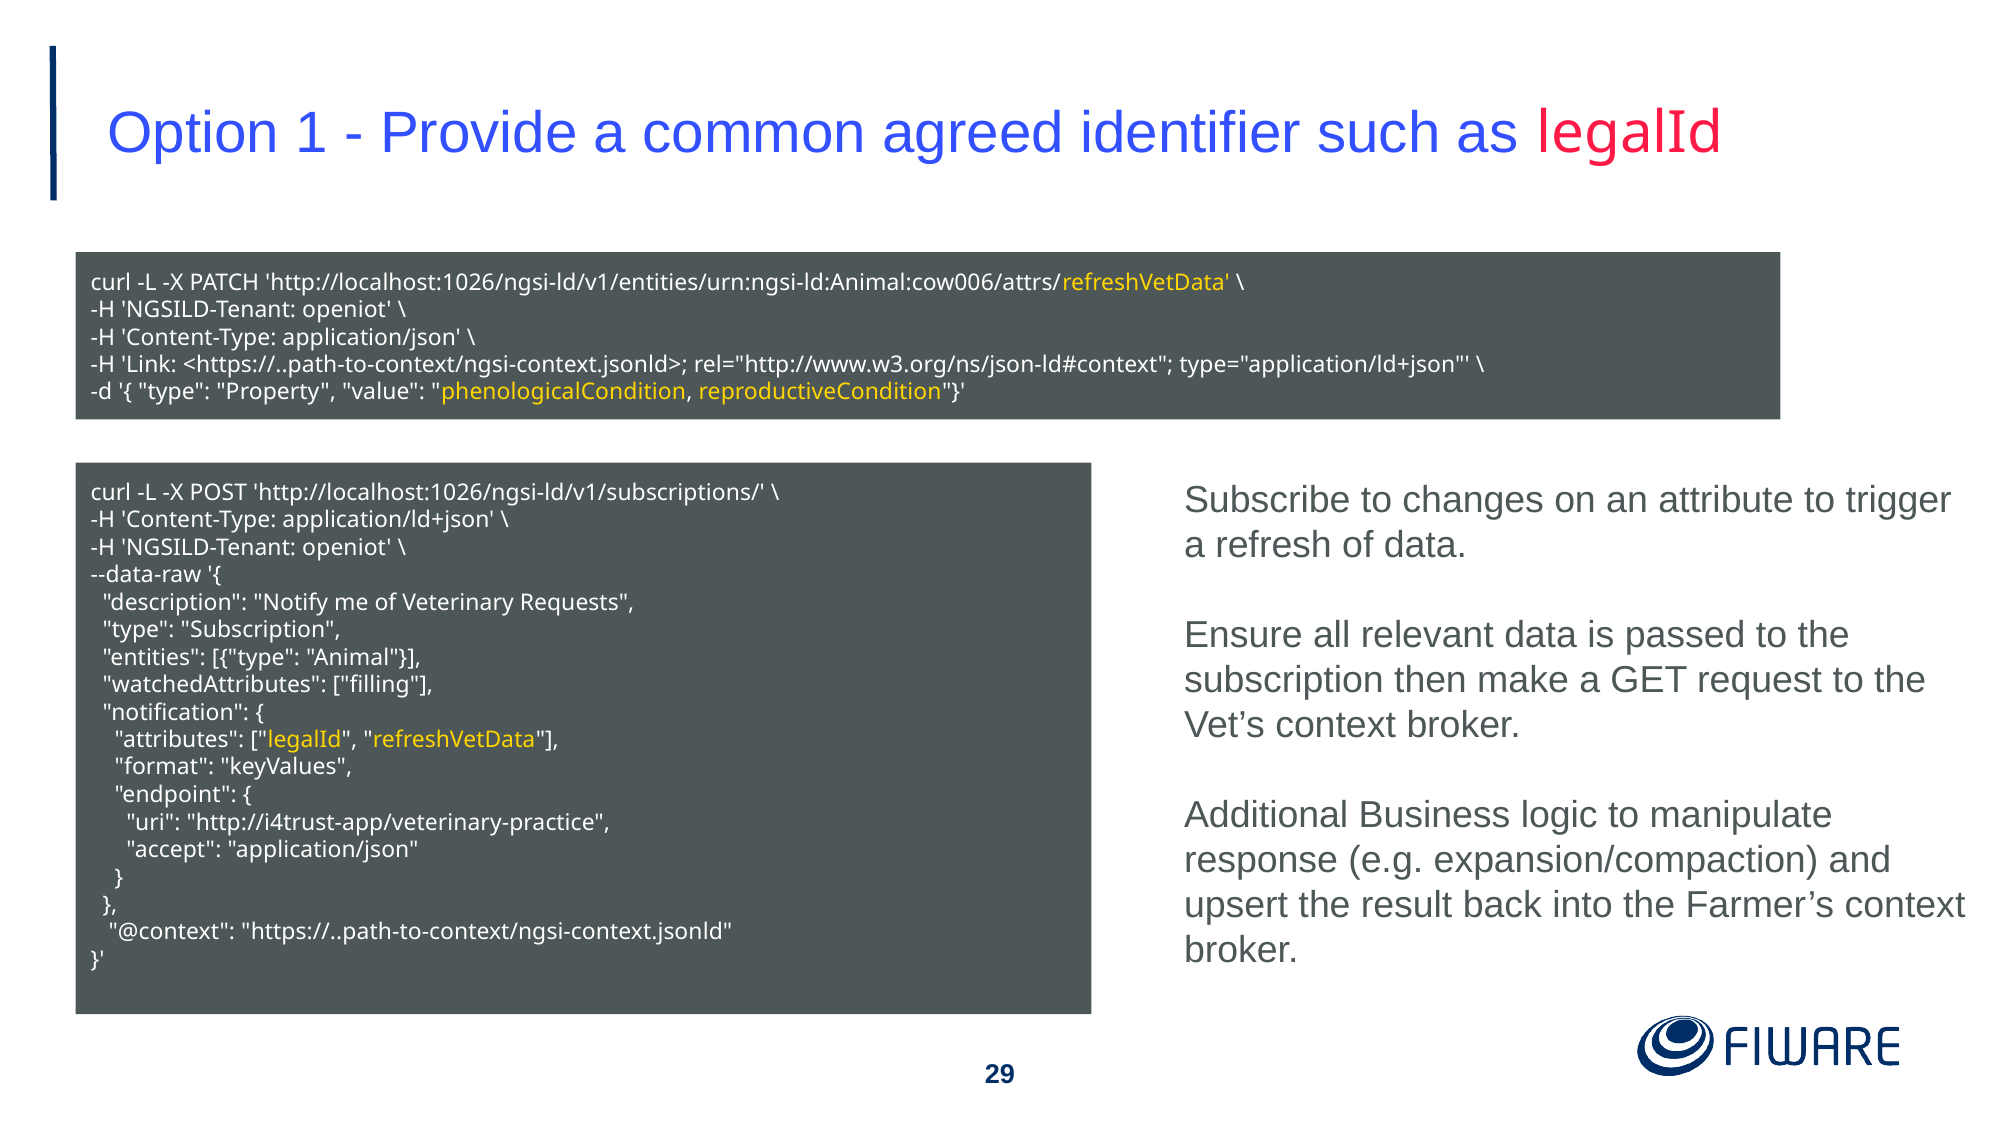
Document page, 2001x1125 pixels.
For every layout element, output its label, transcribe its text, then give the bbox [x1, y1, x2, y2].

picture [1635, 1012, 1905, 1077]
text_box curl -L -X POST 'http://localhost:1026/ngsi-ld/v1/subscriptions/' \ -H 'Content-Type: application/ld+json' \ -H 'NGSILD-Tenant: openiot' \ --data-raw '{ "description": "Notify me of Veterinary Requests", "type": "Subscription", "entities": [{"type": "Animal"}], "watchedAttributes": ["filling"], "notification": { "attributes": ["legalId", "refreshVetData"], "format": "keyValues", "endpoint": { "uri": "http://i4trust-app/veterinary-practice", "accept": "application/json" } }, "@context": "https://..path-to-context/ngsi-context.jsonld" }' [75, 462, 1092, 1015]
title Option 1 - Provide a common agreed identifier such as legalId [92, 47, 1986, 213]
text_box curl -L -X PATCH 'http://localhost:1026/ngsi-ld/v1/entities/urn:ngsi-ld:Animal:cow006/attrs/refreshVetData' \ -H 'NGSILD-Tenant: openiot' \ -H 'Content-Type: application/json' \ -H 'Link: <https://..path-to-context/ngsi-context.jsonld>; rel="http://www.w3.org/ns/json-ld#context"; type="application/ld+json"' \ -d '{ "type": "Property", "value": "phenologicalCondition, reproductiveCondition"}' [75, 252, 1781, 420]
slide_number ‹#› [887, 1042, 1113, 1103]
text_box Subscribe to changes on an attribute to trigger a refresh of data. Ensure all relevant data is passed to the subscription then make a GET request to the Vet’s context broker. Additional Business logic to manipulate response (e.g. expansion/compaction) and upsert the result back into the Farmer’s context broker. [1169, 459, 1986, 990]
